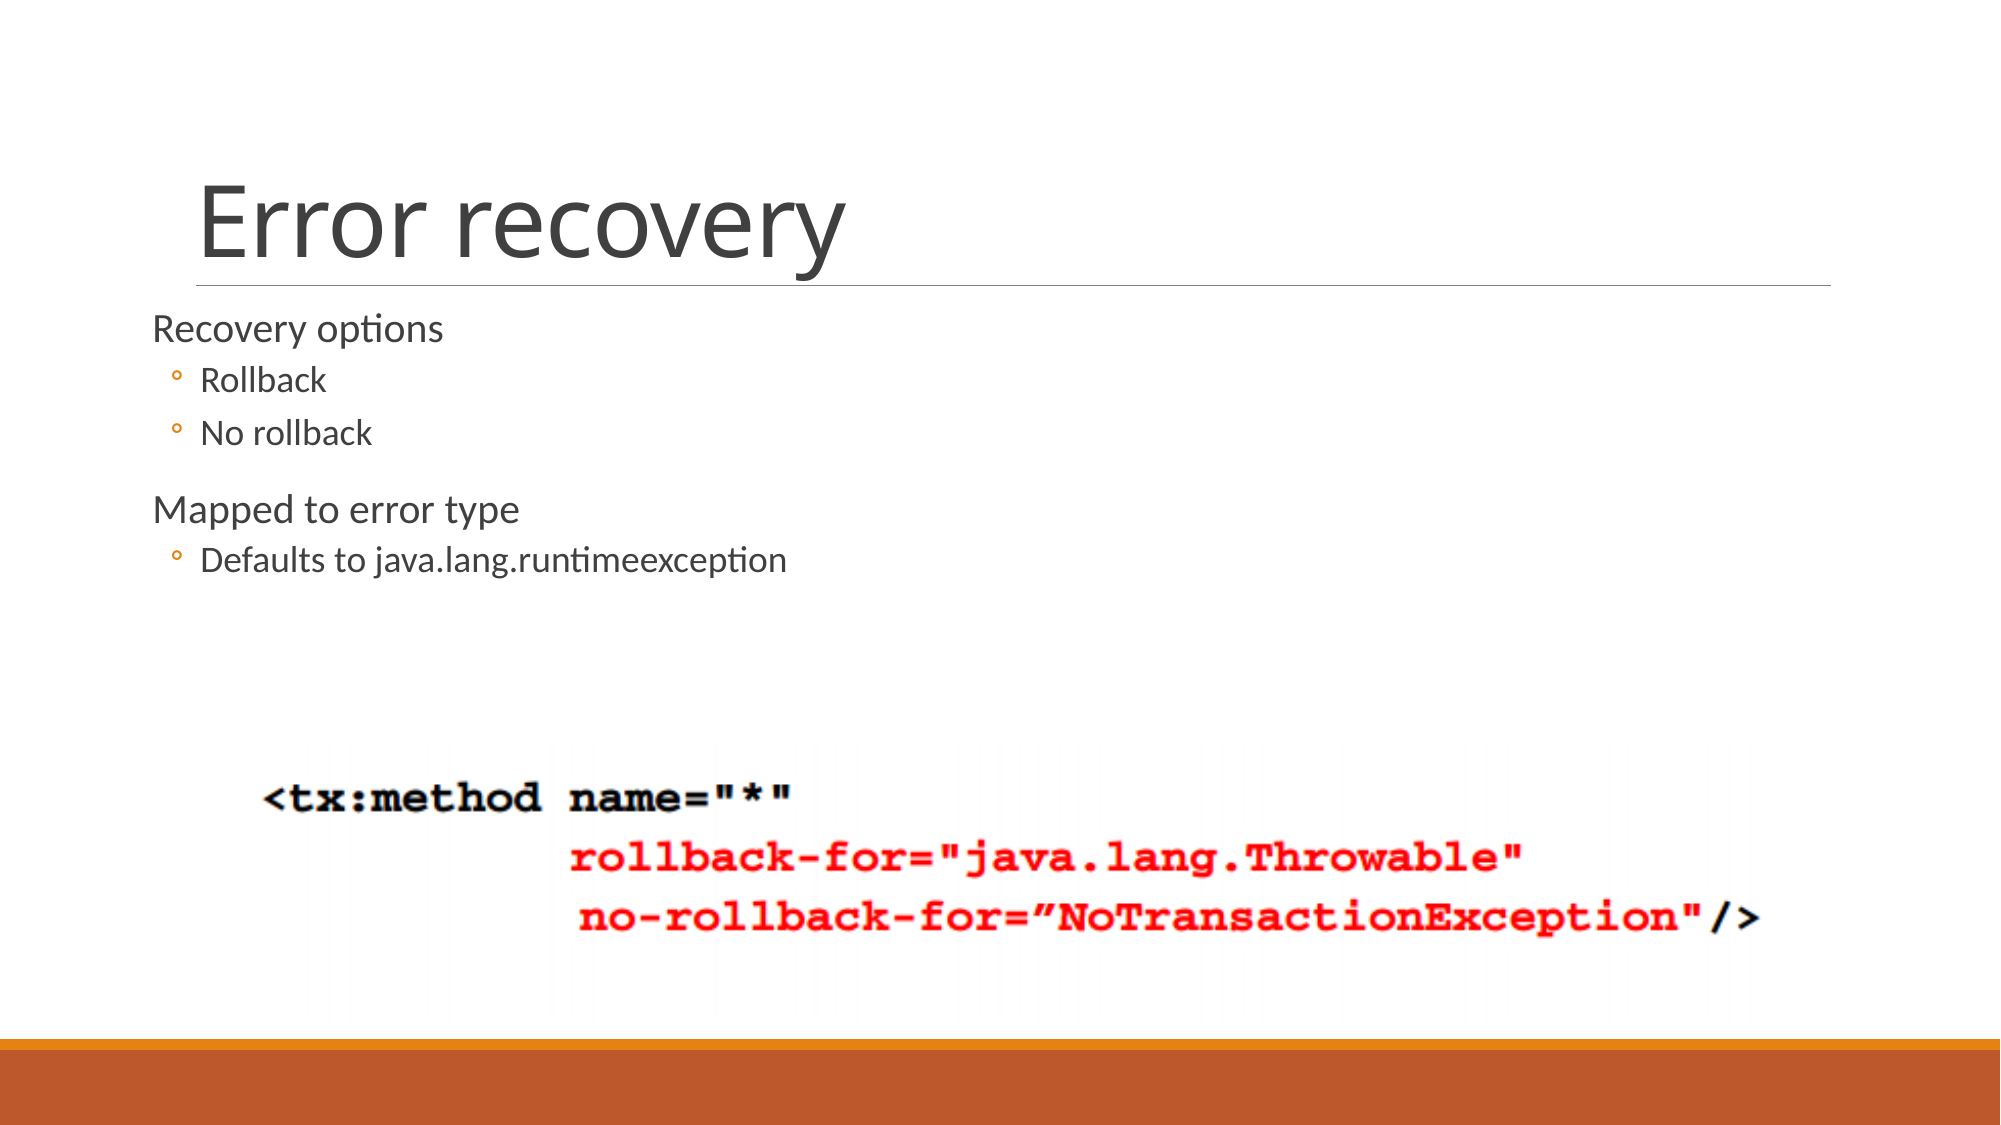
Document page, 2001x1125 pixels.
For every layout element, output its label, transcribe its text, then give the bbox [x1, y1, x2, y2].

picture [251, 742, 1827, 1023]
title Error recovery [180, 47, 1830, 285]
list Recovery options Rollback No rollback Mapped to error type Defaults to java.lang.runtimeexception [137, 299, 1863, 721]
